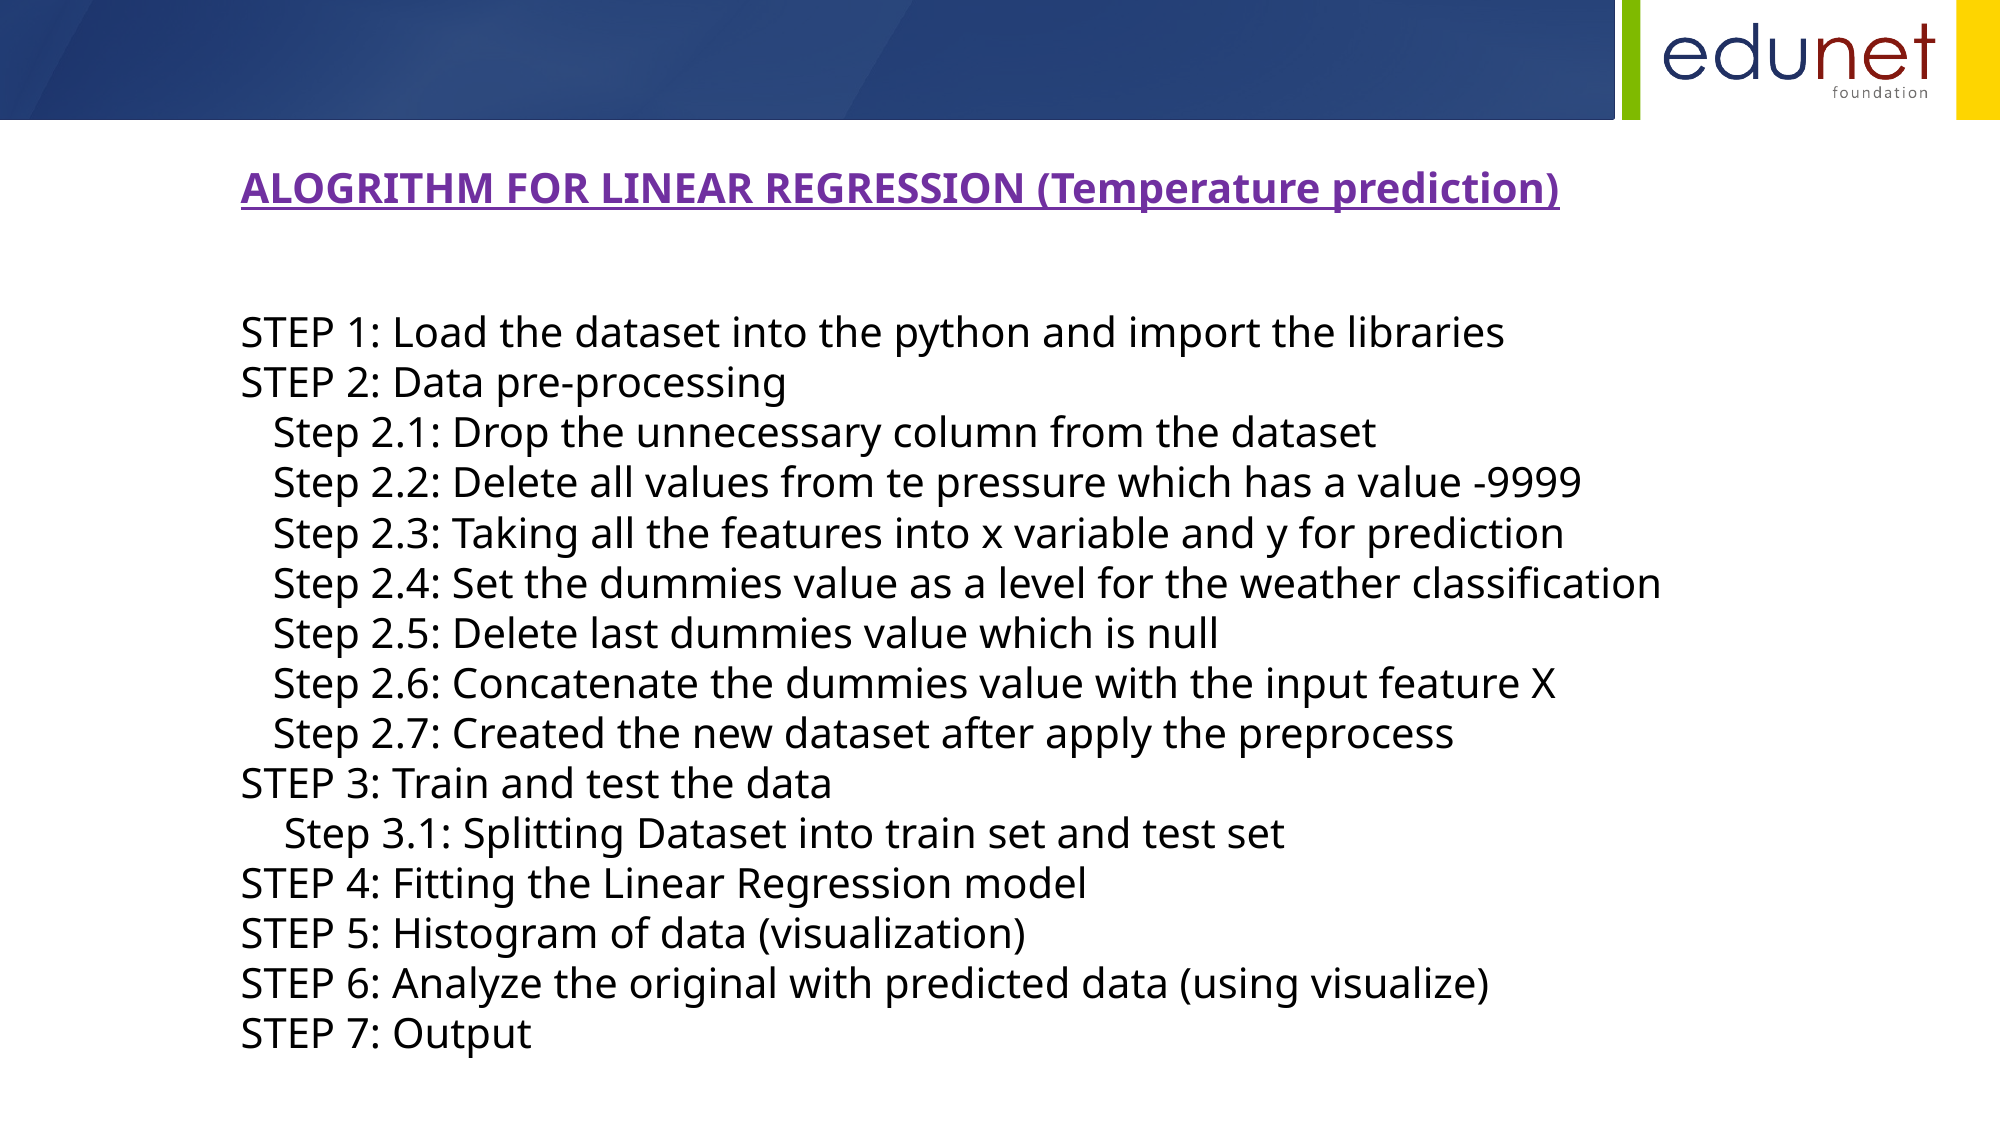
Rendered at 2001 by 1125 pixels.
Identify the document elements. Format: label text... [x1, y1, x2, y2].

text_box ALOGRITHM FOR LINEAR REGRESSION (Temperature prediction) [225, 154, 1721, 220]
picture [1652, 12, 1948, 108]
text_box STEP 1: Load the dataset into the python and import the libraries STEP 2: Data pre-processing Step 2.1: Drop the unnecessary column from the dataset Step 2.2: Delete all values from te pressure which has a value -9999 Step 2.3: Taking all the features into x variable and y for prediction Step 2.4: Set the dummies value as a level for the weather classification Step 2.5: Delete last dummies value which is null Step 2.6: Concatenate the dummies value with the input feature X Step 2.7: Created the new dataset after apply the preprocess STEP 3: Train and test the data Step 3.1: Splitting Dataset into train set and test set STEP 4: Fitting the Linear Regression model STEP 5: Histogram of data (visualization) STEP 6: Analyze the original with predicted data (using visualize) STEP 7: Output [225, 298, 1917, 1064]
